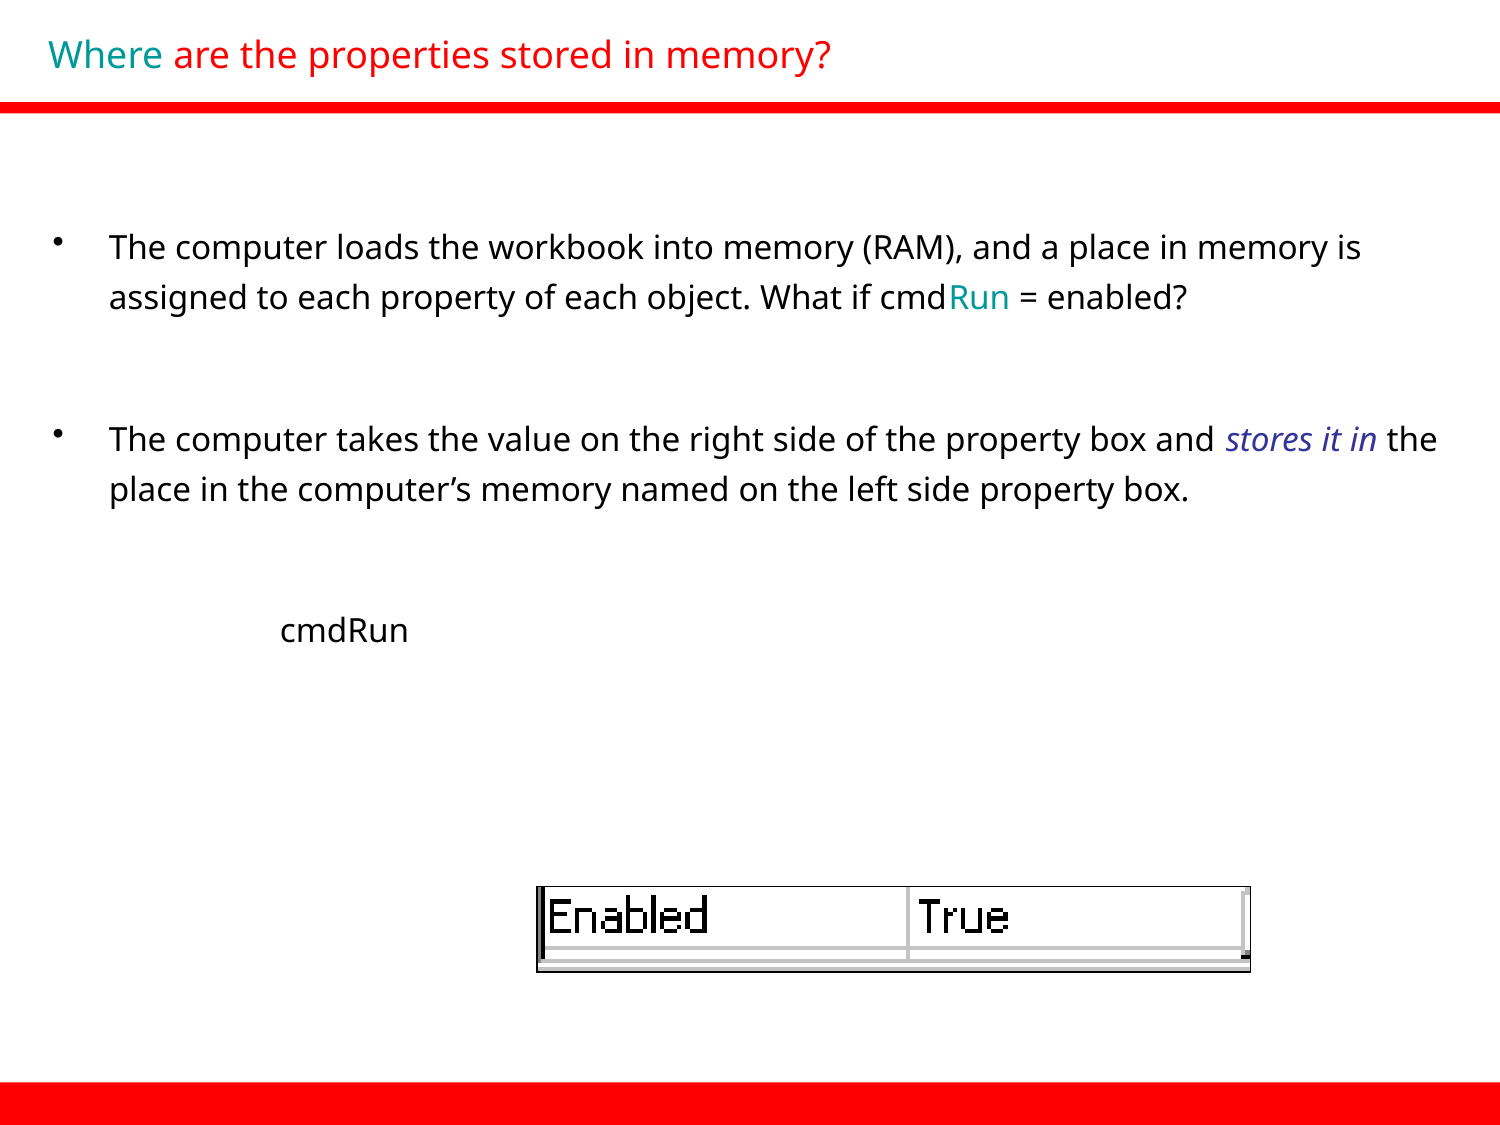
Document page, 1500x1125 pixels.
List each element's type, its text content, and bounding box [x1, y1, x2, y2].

list The computer loads the workbook into memory (RAM), and a place in memory is assigned to each property of each object. What if cmdRun = enabled? The computer takes the value on the right side of the property box and stores it in the place in the computer’s memory named on the left side property box. cmdRun [37, 137, 1500, 1026]
picture [537, 887, 1251, 972]
title Where are the properties stored in memory? [32, 23, 1401, 112]
